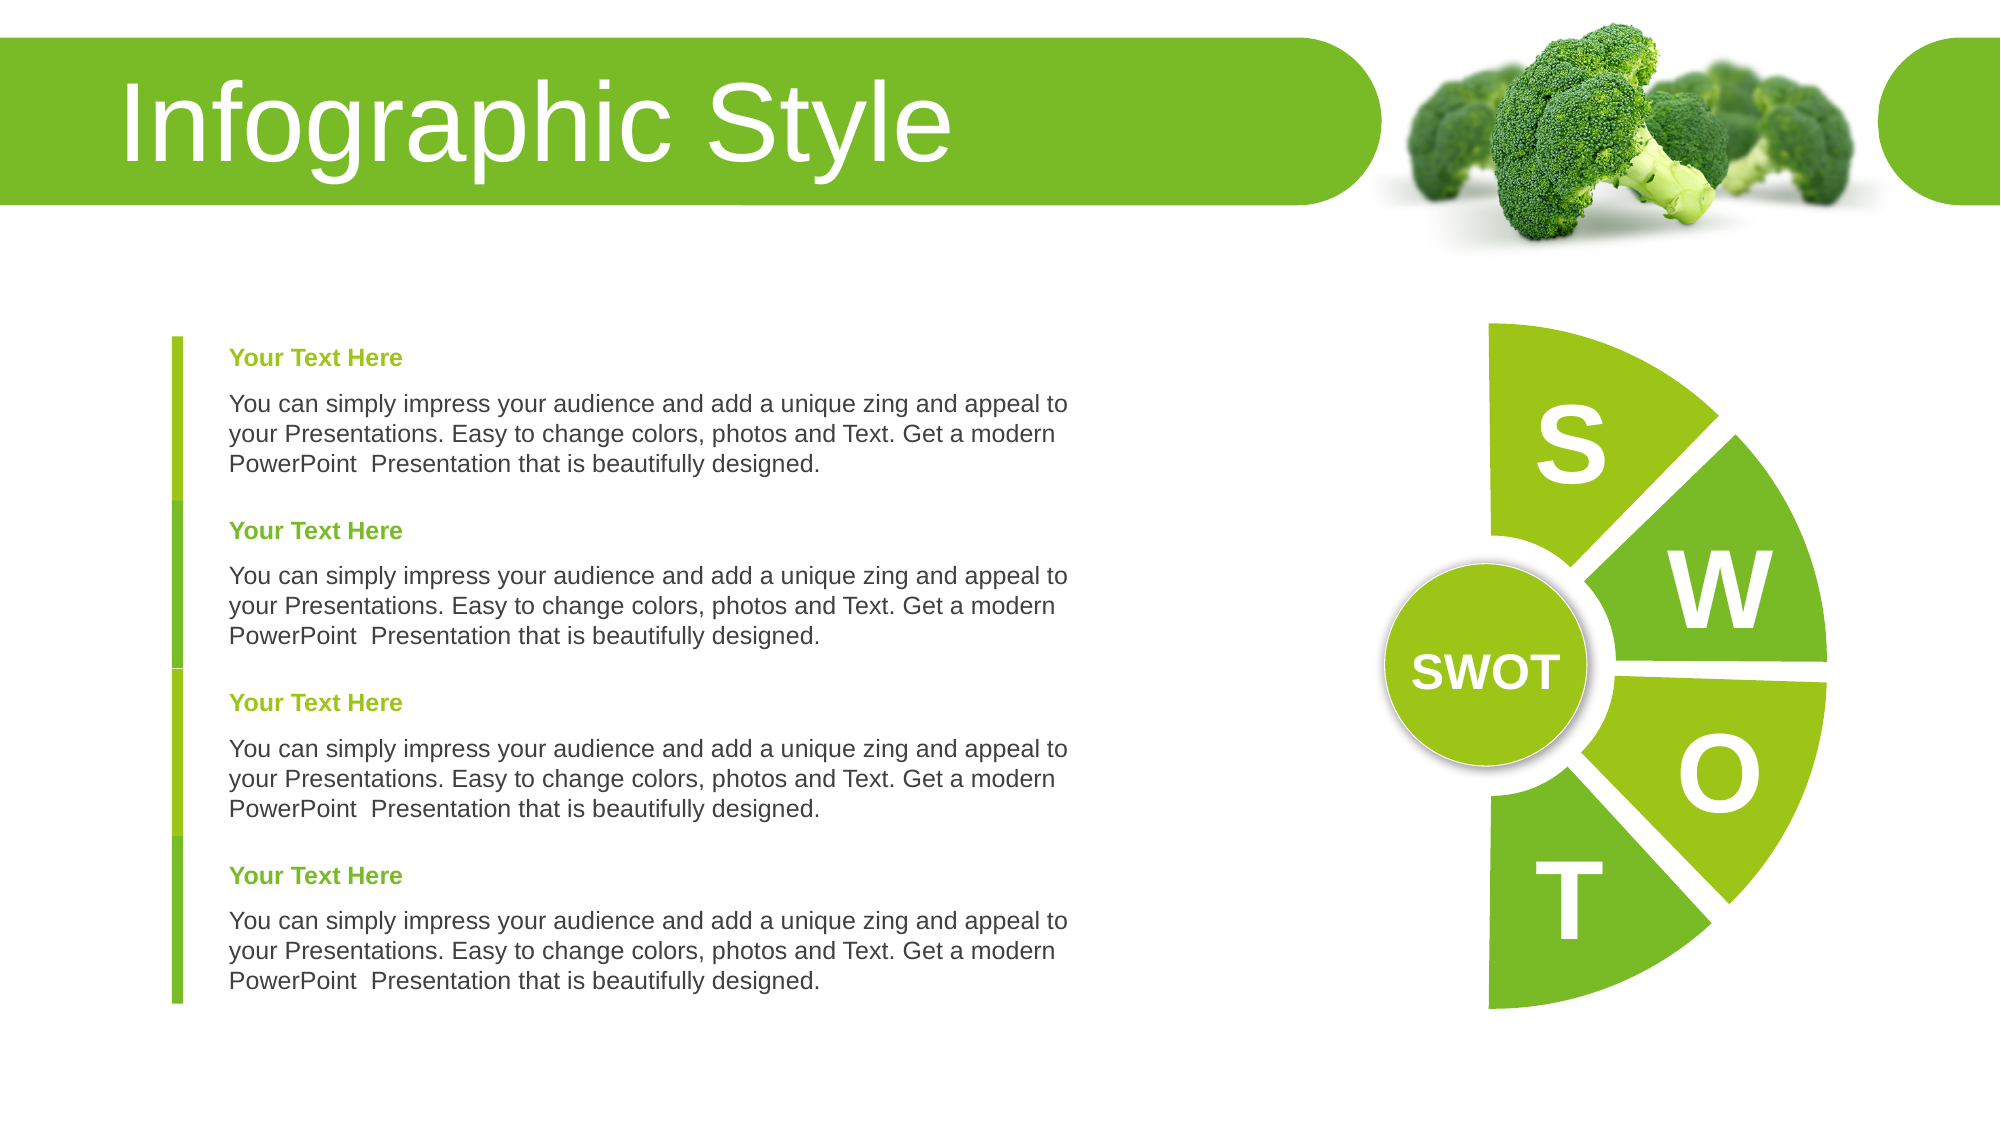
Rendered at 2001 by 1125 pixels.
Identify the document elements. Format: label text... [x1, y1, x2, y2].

text_box [1487, 322, 1721, 569]
text_box [1389, 562, 1583, 631]
picture [1365, 21, 1894, 65]
text_box SWOT [1384, 631, 1587, 707]
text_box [214, 506, 1141, 659]
text_box [1579, 674, 1828, 824]
text_box [1392, 707, 1579, 768]
text_box W [1649, 508, 1792, 659]
list Infographic Style [102, 65, 1952, 185]
text_box [1487, 765, 1714, 1010]
text_box [1658, 432, 1791, 508]
text_box [1582, 511, 1828, 663]
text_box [214, 334, 1141, 486]
text_box [1668, 843, 1780, 906]
text_box O [1649, 692, 1792, 843]
picture [1365, 185, 1894, 259]
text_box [214, 851, 1141, 1004]
text_box S [1501, 363, 1644, 514]
text_box T [1498, 820, 1641, 970]
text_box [171, 336, 184, 1004]
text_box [214, 679, 1141, 831]
